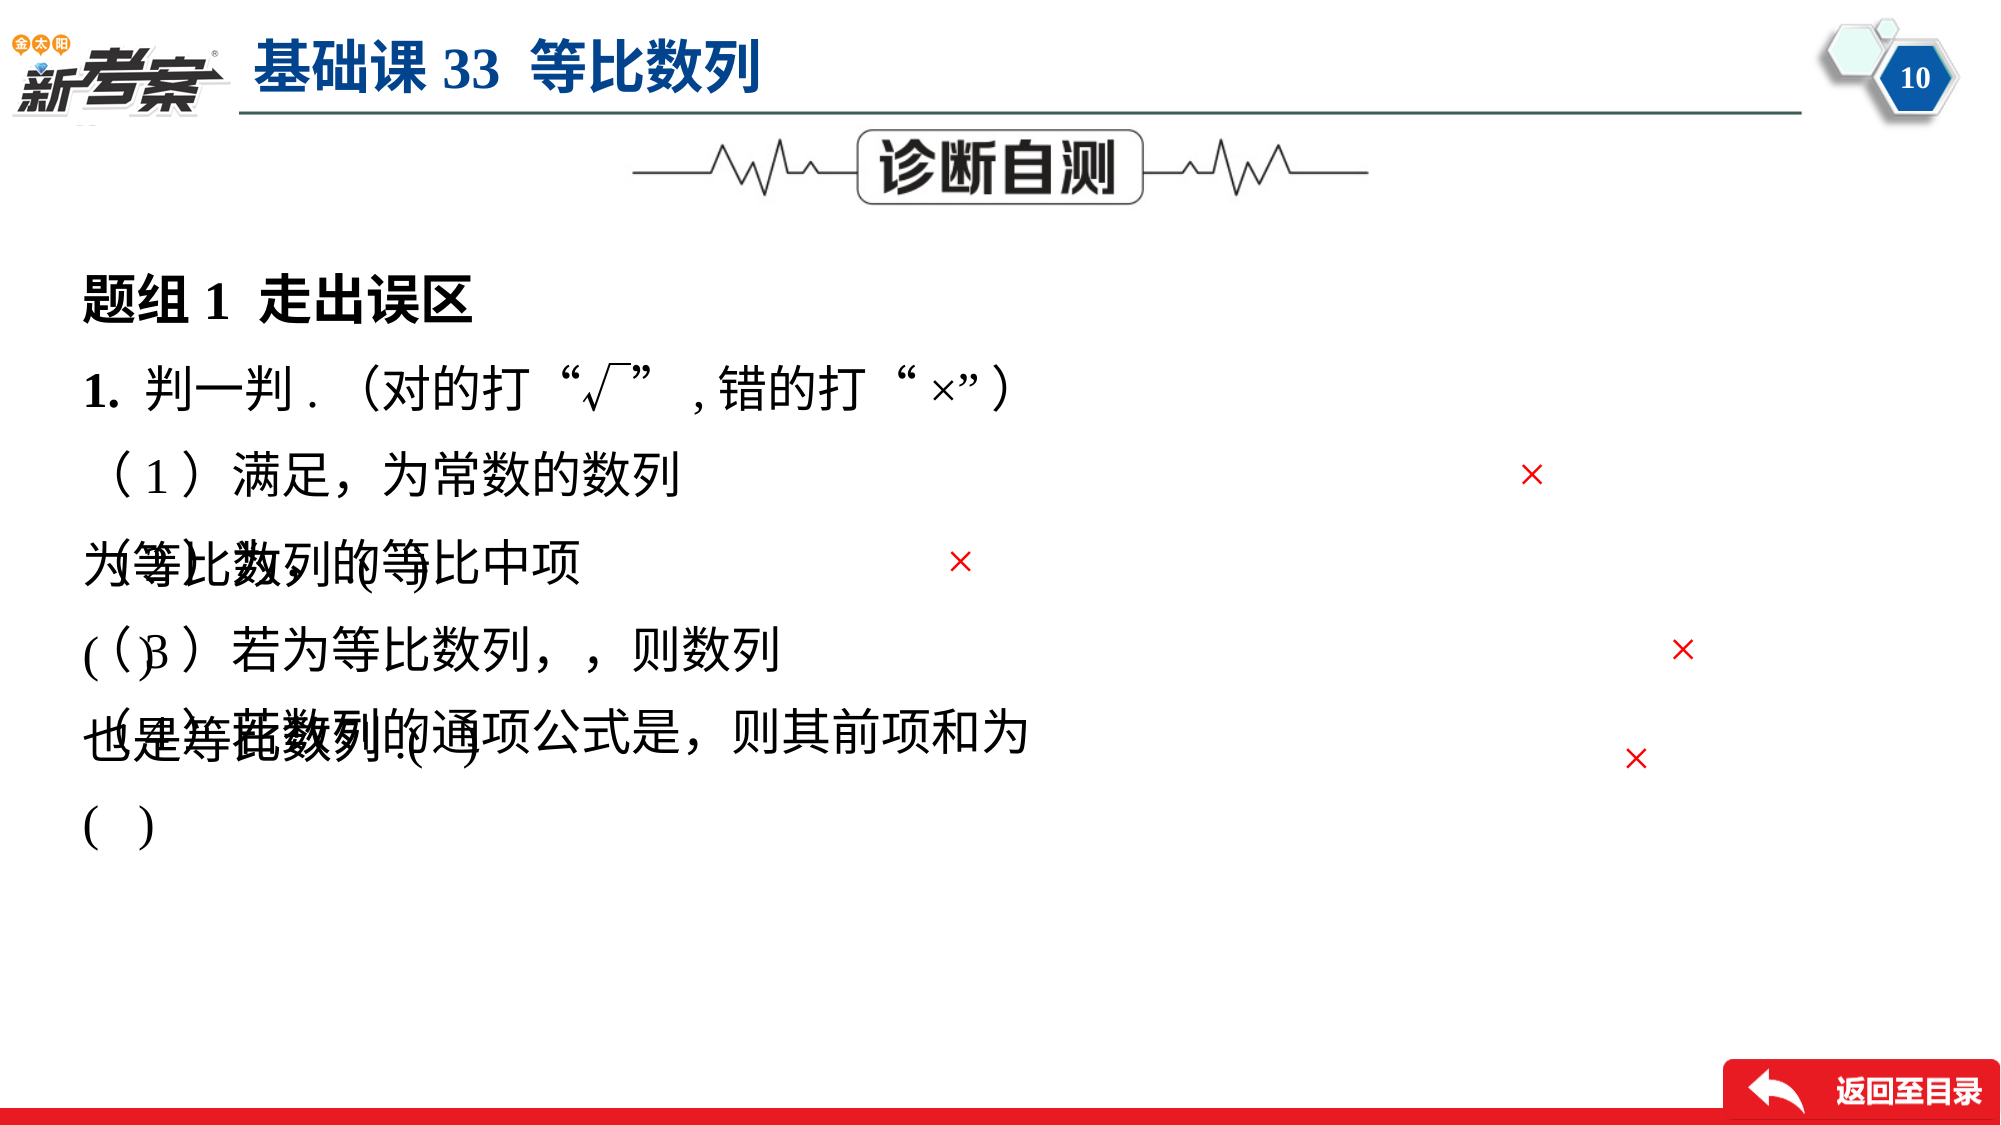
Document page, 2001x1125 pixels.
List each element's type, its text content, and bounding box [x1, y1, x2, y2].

picture [0, 0, 2001, 1125]
text_box × [1646, 588, 1720, 668]
text_box 题组1 走出误区 [82, 232, 1917, 326]
text_box × [924, 501, 998, 580]
text_box × [1495, 413, 1569, 493]
text_box × [1599, 725, 1673, 784]
text_box 1. 判一判.（对的打“√”,错的打“×”） [82, 326, 1917, 408]
